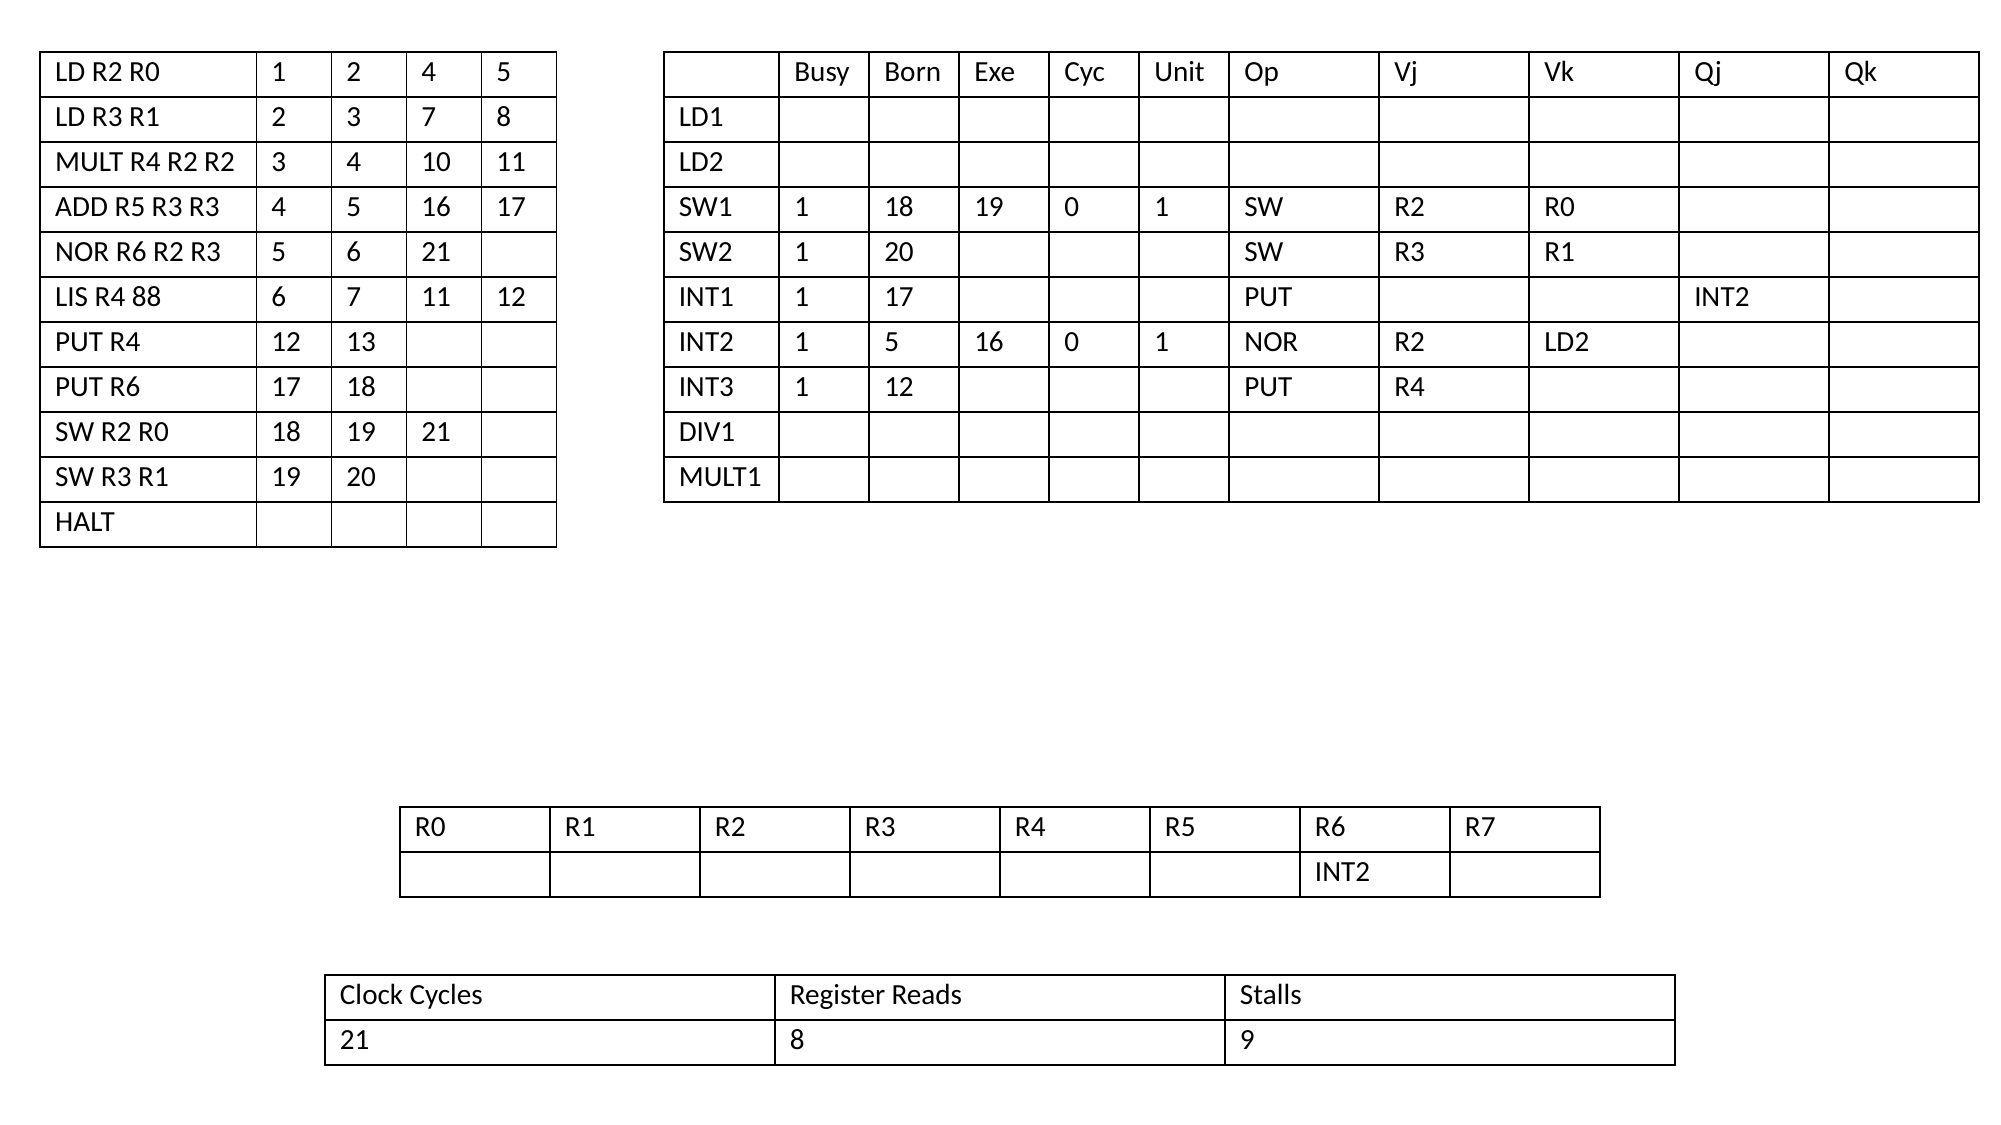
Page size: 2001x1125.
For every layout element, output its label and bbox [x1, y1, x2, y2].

table_cell [41, 458, 256, 501]
table_cell [1530, 143, 1678, 186]
table_cell [482, 323, 556, 366]
table_cell [870, 98, 958, 141]
table_header [1380, 53, 1528, 96]
table_header [1151, 808, 1299, 851]
table_cell [332, 233, 406, 276]
table_cell [780, 143, 868, 186]
table_header [1001, 808, 1149, 851]
table_cell [257, 503, 331, 546]
table_cell [1380, 98, 1528, 141]
table_cell [960, 98, 1048, 141]
table_header [1140, 53, 1228, 96]
table_cell [332, 188, 406, 231]
table_cell [1140, 98, 1228, 141]
table_cell [332, 143, 406, 186]
table_header [1050, 53, 1138, 96]
table_cell [1380, 143, 1528, 186]
table_cell [407, 368, 481, 411]
table_header [1230, 53, 1378, 96]
table_cell [1230, 233, 1378, 276]
table_cell [1230, 188, 1378, 231]
table_header [701, 808, 849, 851]
table_cell [407, 323, 481, 366]
table_cell [1140, 458, 1228, 501]
table_cell [1380, 278, 1528, 321]
table_cell [665, 233, 778, 276]
table_cell [1530, 458, 1678, 501]
table_cell [960, 413, 1048, 456]
table_cell [482, 143, 556, 186]
table_cell [665, 413, 778, 456]
table_cell [1530, 368, 1678, 411]
table_cell [1140, 323, 1228, 366]
table_cell [332, 278, 406, 321]
table_header [776, 976, 1224, 1019]
table_cell [1140, 278, 1228, 321]
table_cell [482, 233, 556, 276]
table_cell [407, 98, 481, 141]
table_cell [1050, 143, 1138, 186]
table_cell [1050, 233, 1138, 276]
table_cell [407, 278, 481, 321]
table_cell [326, 1021, 774, 1064]
table_cell [332, 458, 406, 501]
table_cell [1230, 368, 1378, 411]
table_header [41, 53, 256, 96]
table_cell [257, 143, 331, 186]
table_cell [1050, 368, 1138, 411]
table_cell [960, 233, 1048, 276]
table_cell [1680, 143, 1828, 186]
table_cell [1380, 233, 1528, 276]
table_cell [41, 503, 256, 546]
table_cell [332, 368, 406, 411]
table_cell [1140, 143, 1228, 186]
table_cell [1230, 323, 1378, 366]
table_cell [257, 98, 331, 141]
table_cell [407, 413, 481, 456]
table_cell [665, 458, 778, 501]
table_header [851, 808, 999, 851]
table_cell [780, 368, 868, 411]
table_cell [1230, 413, 1378, 456]
table_cell [1830, 458, 1978, 501]
table_cell [780, 278, 868, 321]
table_header [1680, 53, 1828, 96]
table_header [407, 53, 481, 96]
table_cell [482, 503, 556, 546]
table_cell [41, 98, 256, 141]
table_cell [1680, 188, 1828, 231]
table_header [960, 53, 1048, 96]
table_cell [332, 98, 406, 141]
table_cell [851, 853, 999, 896]
table_cell [1451, 853, 1599, 896]
table_header [1301, 808, 1449, 851]
table_cell [960, 458, 1048, 501]
table_cell [870, 143, 958, 186]
table_cell [1530, 413, 1678, 456]
table_cell [960, 188, 1048, 231]
table_cell [1301, 853, 1449, 896]
table_cell [665, 278, 778, 321]
table_cell [1050, 98, 1138, 141]
table_cell [257, 188, 331, 231]
table_header [1451, 808, 1599, 851]
table_cell [41, 278, 256, 321]
table_cell [1230, 98, 1378, 141]
table_cell [870, 278, 958, 321]
table_header [665, 53, 778, 96]
table_cell [407, 503, 481, 546]
table_cell [1140, 413, 1228, 456]
table_cell [41, 368, 256, 411]
table_cell [482, 98, 556, 141]
table_cell [776, 1021, 1224, 1064]
table_cell [41, 143, 256, 186]
table_header [257, 53, 331, 96]
table_cell [257, 368, 331, 411]
table_cell [1830, 413, 1978, 456]
table_cell [1830, 323, 1978, 366]
table_cell [332, 503, 406, 546]
table_cell [257, 458, 331, 501]
table_cell [41, 413, 256, 456]
table_cell [780, 233, 868, 276]
table_cell [1830, 188, 1978, 231]
table_cell [1830, 233, 1978, 276]
table_cell [1680, 458, 1828, 501]
table_cell [1050, 323, 1138, 366]
table_cell [1050, 188, 1138, 231]
table_cell [1680, 98, 1828, 141]
table_cell [870, 233, 958, 276]
table_cell [1230, 143, 1378, 186]
table_cell [665, 323, 778, 366]
table_cell [1050, 278, 1138, 321]
table_cell [780, 188, 868, 231]
table_cell [1530, 188, 1678, 231]
table_cell [1151, 853, 1299, 896]
table_cell [870, 323, 958, 366]
table_cell [870, 188, 958, 231]
table_cell [407, 458, 481, 501]
table_cell [407, 188, 481, 231]
table_cell [401, 853, 549, 896]
table_cell [1050, 458, 1138, 501]
table_cell [41, 233, 256, 276]
table_header [1830, 53, 1978, 96]
table_cell [1830, 278, 1978, 321]
table_cell [257, 323, 331, 366]
table_cell [257, 413, 331, 456]
table_cell [41, 323, 256, 366]
table_header [332, 53, 406, 96]
table_cell [1050, 413, 1138, 456]
table_cell [1680, 413, 1828, 456]
table_cell [780, 323, 868, 366]
table_cell [1680, 278, 1828, 321]
table_cell [1530, 278, 1678, 321]
table_cell [41, 188, 256, 231]
table_cell [1140, 368, 1228, 411]
table_cell [1530, 233, 1678, 276]
table_cell [482, 188, 556, 231]
table_cell [482, 368, 556, 411]
table_cell [1680, 368, 1828, 411]
table_cell [1140, 188, 1228, 231]
table_cell [1530, 98, 1678, 141]
table_header [870, 53, 958, 96]
table_cell [1140, 233, 1228, 276]
table_cell [1680, 233, 1828, 276]
table_cell [407, 143, 481, 186]
table_cell [551, 853, 699, 896]
table_cell [482, 458, 556, 501]
table_cell [1226, 1021, 1674, 1064]
table_cell [482, 278, 556, 321]
table_cell [407, 233, 481, 276]
table_cell [870, 413, 958, 456]
table_cell [780, 413, 868, 456]
table_cell [257, 278, 331, 321]
table_cell [1830, 143, 1978, 186]
table_cell [332, 323, 406, 366]
table_cell [1530, 323, 1678, 366]
table_cell [332, 413, 406, 456]
table_header [326, 976, 774, 1019]
table_cell [1680, 323, 1828, 366]
table_cell [870, 458, 958, 501]
table_cell [870, 368, 958, 411]
table_cell [665, 368, 778, 411]
table_cell [780, 98, 868, 141]
table_cell [960, 278, 1048, 321]
table_cell [257, 233, 331, 276]
table_cell [665, 98, 778, 141]
table_cell [960, 323, 1048, 366]
table_header [1530, 53, 1678, 96]
table_cell [1380, 458, 1528, 501]
table_cell [1380, 413, 1528, 456]
table_cell [1230, 278, 1378, 321]
table_header [1226, 976, 1674, 1019]
table_cell [960, 143, 1048, 186]
table_cell [1230, 458, 1378, 501]
table_cell [780, 458, 868, 501]
table_cell [482, 413, 556, 456]
table_cell [1830, 368, 1978, 411]
table_cell [960, 368, 1048, 411]
table_cell [665, 188, 778, 231]
table_header [551, 808, 699, 851]
table_cell [1001, 853, 1149, 896]
table_cell [665, 143, 778, 186]
table_cell [701, 853, 849, 896]
table_header [482, 53, 556, 96]
table_cell [1380, 323, 1528, 366]
table_cell [1380, 188, 1528, 231]
table_cell [1380, 368, 1528, 411]
table_header [401, 808, 549, 851]
table_cell [1830, 98, 1978, 141]
table_header [780, 53, 868, 96]
